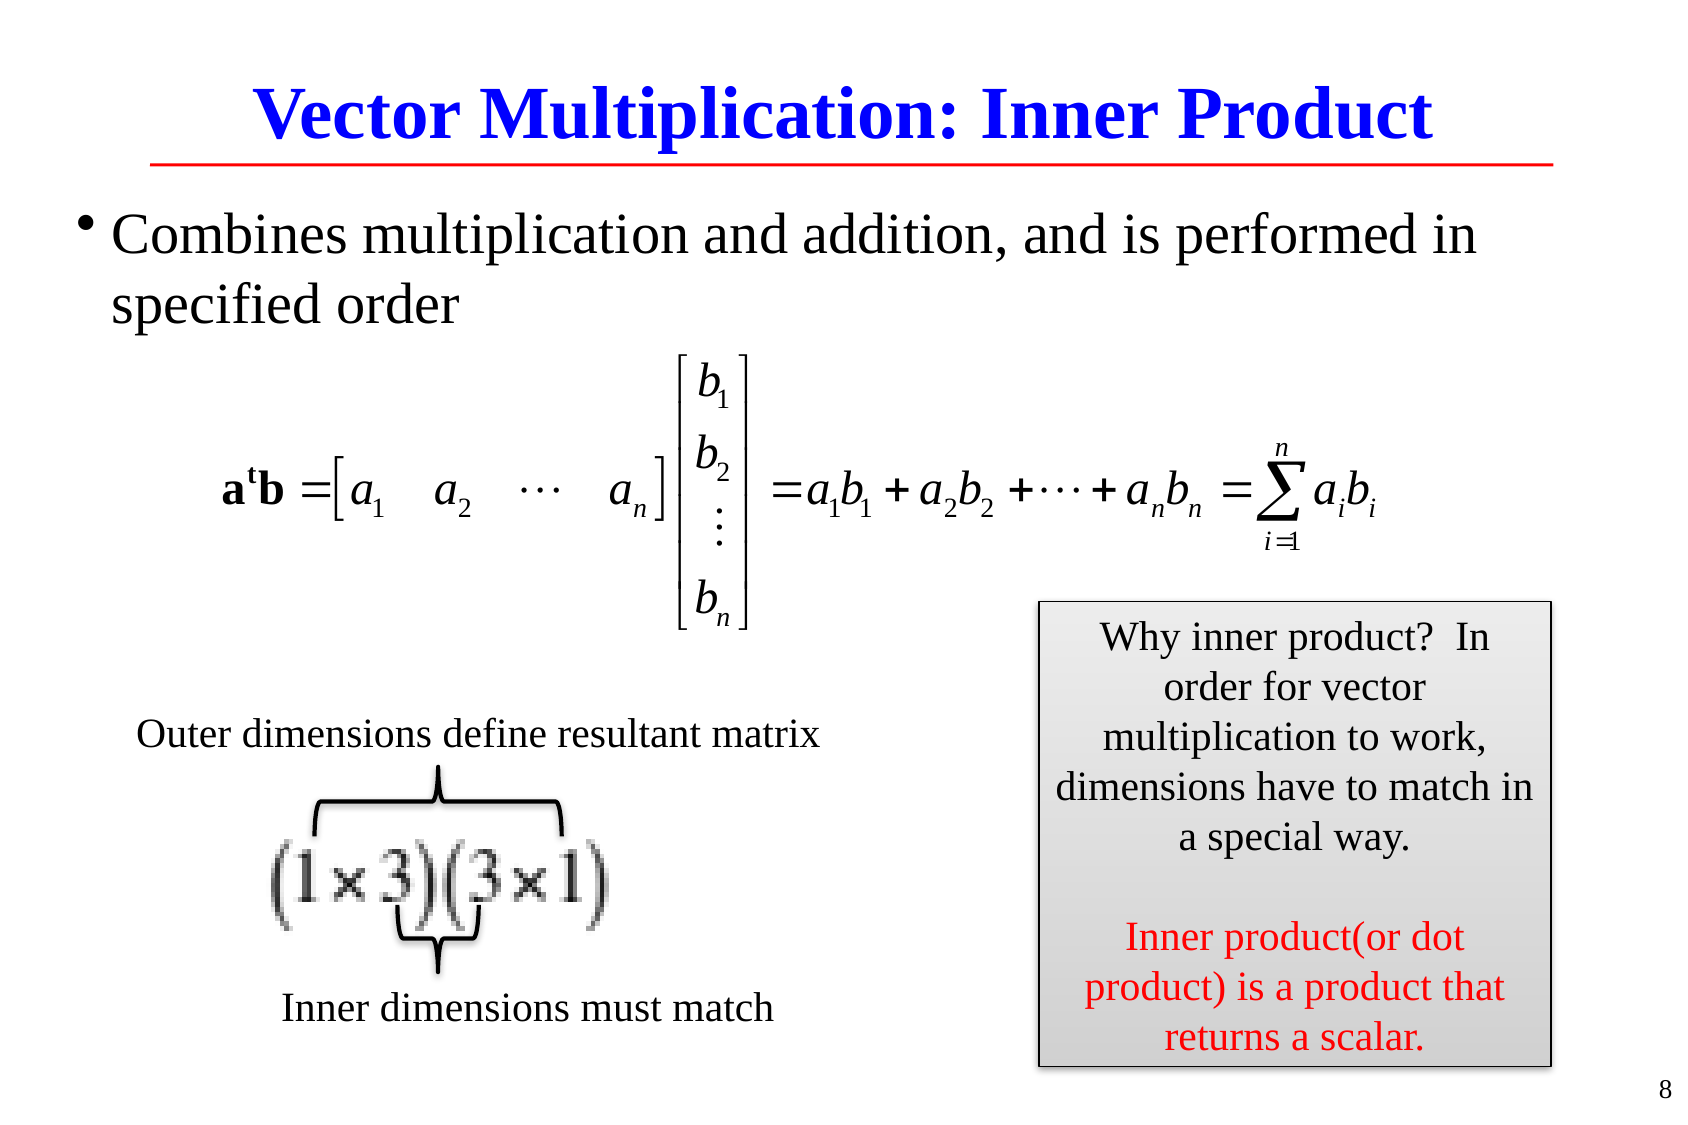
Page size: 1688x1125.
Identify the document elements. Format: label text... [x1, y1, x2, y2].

title Vector Multiplication: Inner Product [126, 14, 1561, 187]
slide_number 8 [1335, 1050, 1688, 1125]
text_box [312, 764, 564, 823]
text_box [215, 343, 1390, 643]
text_box Outer dimensions define resultant matrix [92, 698, 866, 764]
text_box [261, 824, 614, 937]
text_box Inner dimensions must match [253, 972, 803, 1037]
text_box Why inner product? In order for vector multiplication to work, dimensions have to match in a special way. Inner product(or dot product) is a product that returns a scalar. [1038, 601, 1552, 1067]
text_box [433, 946, 443, 972]
text_box Combines multiplication and addition, and is performed in specified order [61, 187, 1619, 343]
